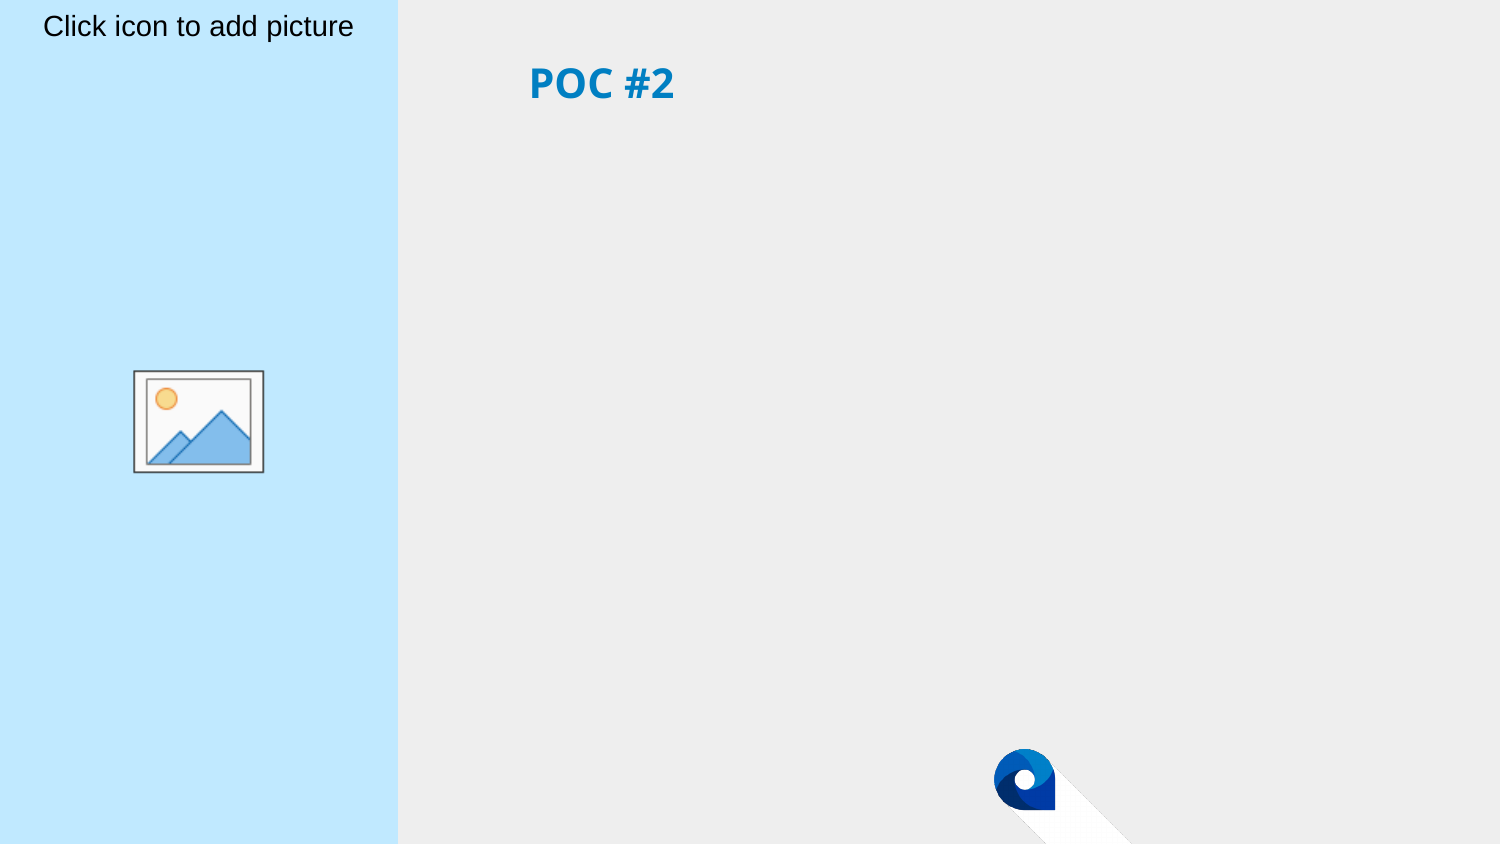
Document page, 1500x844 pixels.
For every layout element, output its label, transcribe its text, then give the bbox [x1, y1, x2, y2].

picture [977, 749, 1216, 844]
title POC #2 [513, 49, 1347, 115]
picture [0, 0, 399, 844]
